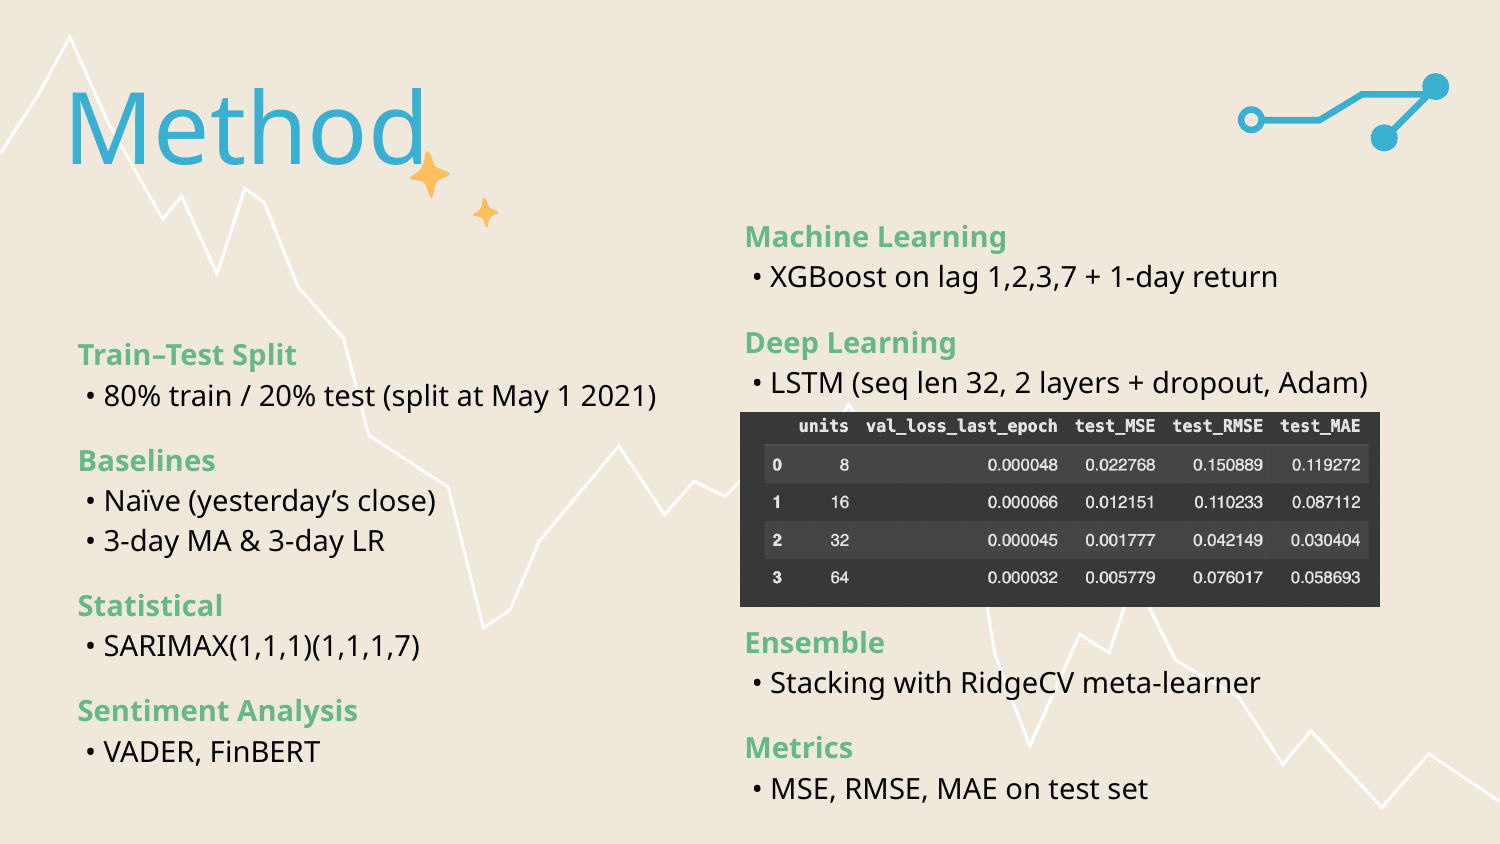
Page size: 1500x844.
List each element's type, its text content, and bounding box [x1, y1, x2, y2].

text_box Train–Test Split • 80% train / 20% test (split at May 1 2021) Baselines • Naïve (yesterday’s close) • 3-day MA & 3-day LR Statistical • SARIMAX(1,1,1)(1,1,1,7) Sentiment Analysis • VADER, FinBERT [62, 316, 713, 704]
picture [740, 412, 1380, 608]
text_box Machine Learning • XGBoost on lag 1,2,3,7 + 1-day return Deep Learning • LSTM (seq len 32, 2 layers + dropout, Adam) Ensemble • Stacking with RidgeCV meta-learner Metrics • MSE, RMSE, MAE on test set [729, 198, 1405, 536]
title Method [48, 32, 499, 216]
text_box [409, 151, 499, 228]
